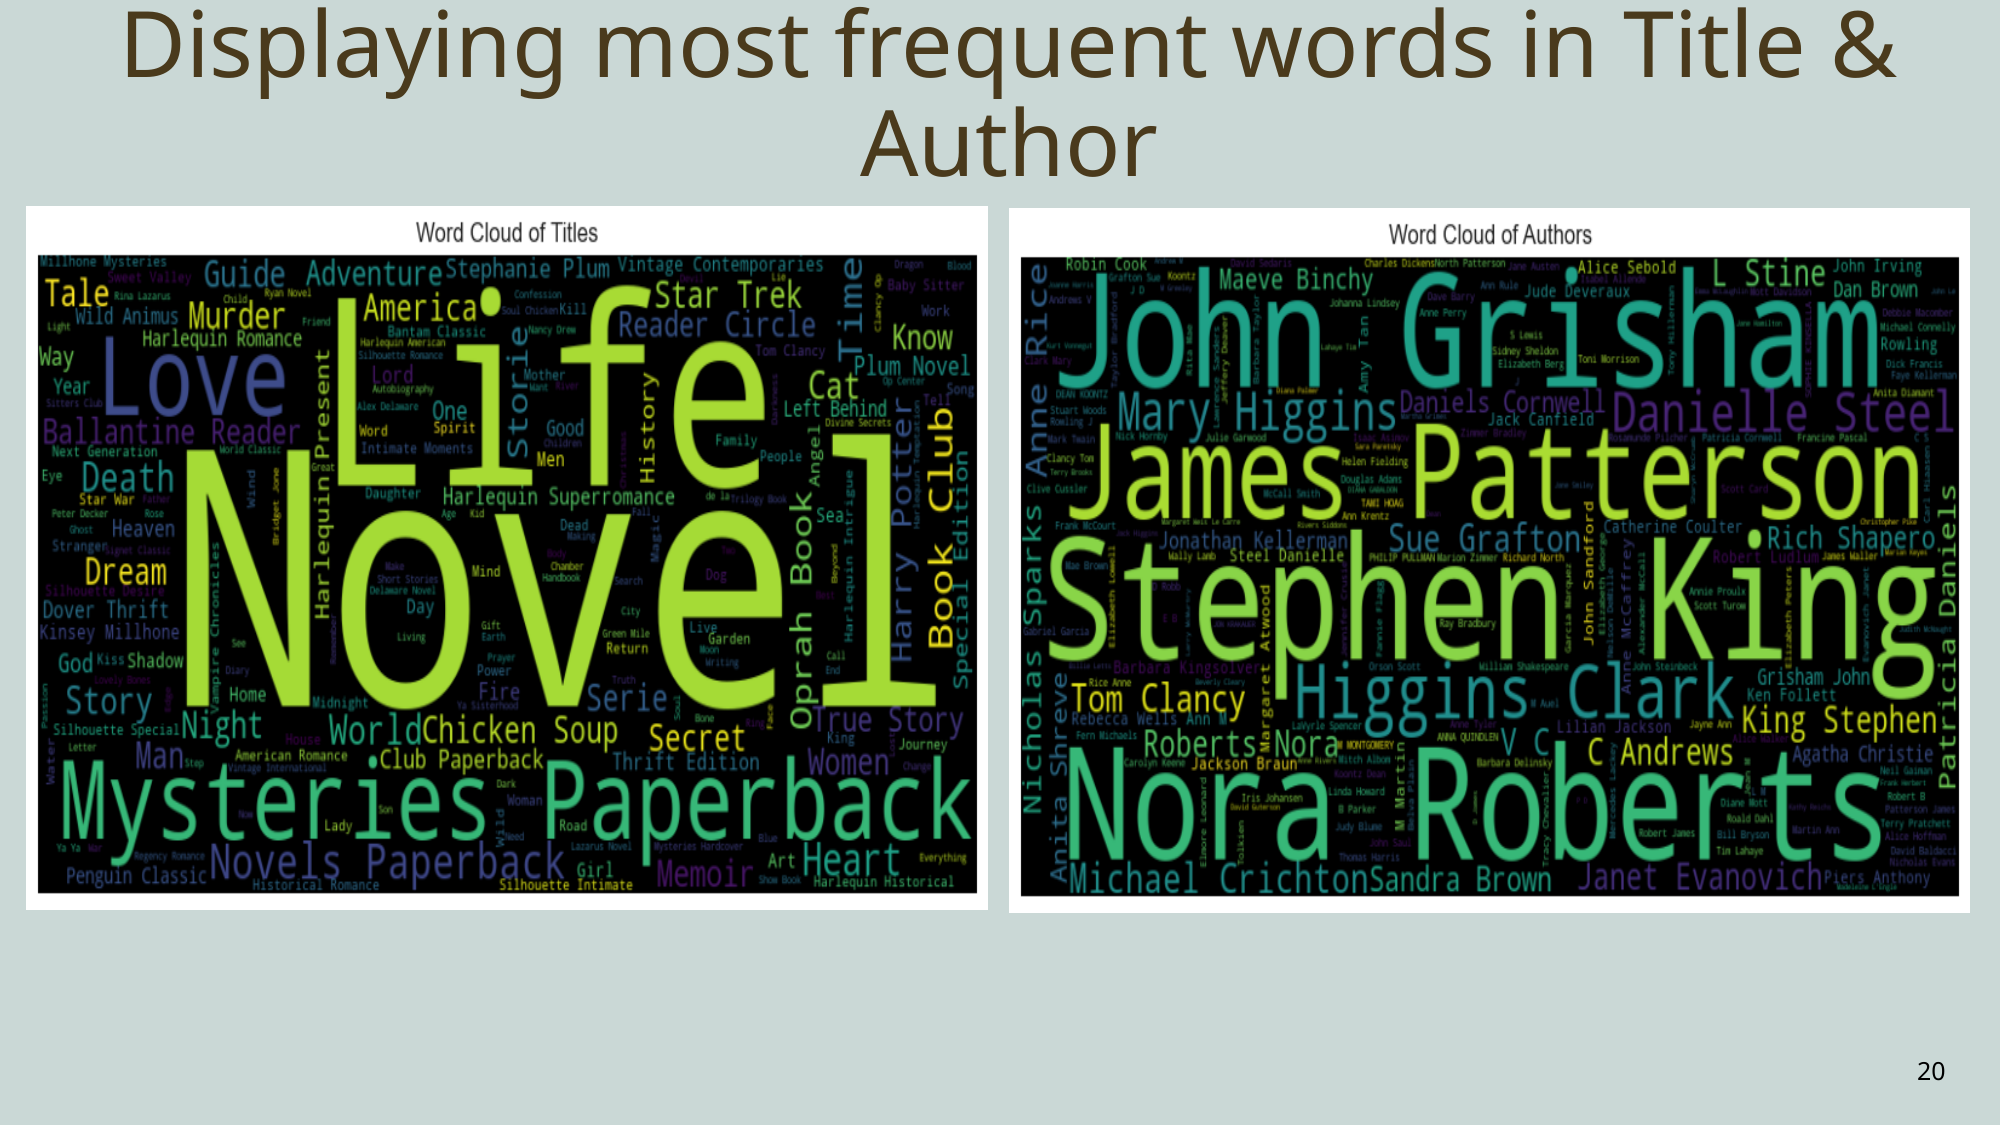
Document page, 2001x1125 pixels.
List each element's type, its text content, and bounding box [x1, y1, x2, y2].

picture [1009, 208, 1970, 913]
slide_number 20 [1510, 1042, 1961, 1103]
picture [26, 206, 988, 910]
title Displaying most frequent words in Title & Author [78, 0, 1941, 207]
